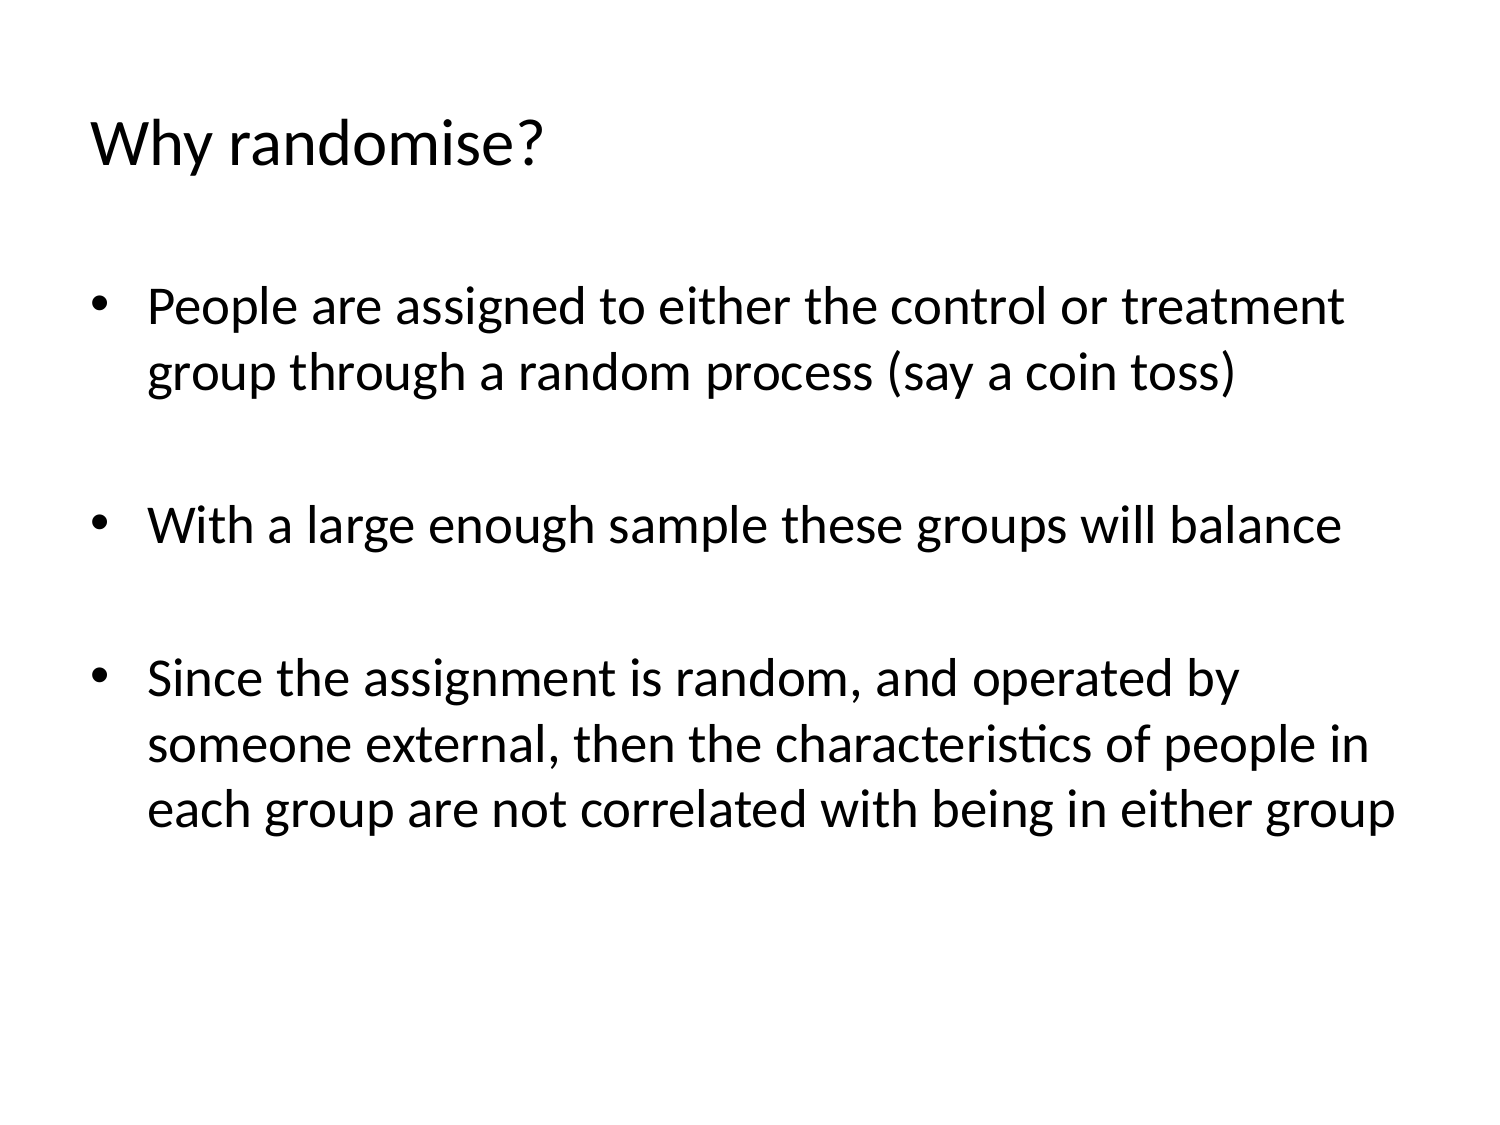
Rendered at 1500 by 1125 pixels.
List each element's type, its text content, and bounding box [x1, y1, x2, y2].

title Why randomise? [75, 45, 1425, 233]
list People are assigned to either the control or treatment group through a random process (say a coin toss) With a large enough sample these groups will balance Since the assignment is random, and operated by someone external, then the characteristics of people in each group are not correlated with being in either group [75, 262, 1425, 1005]
